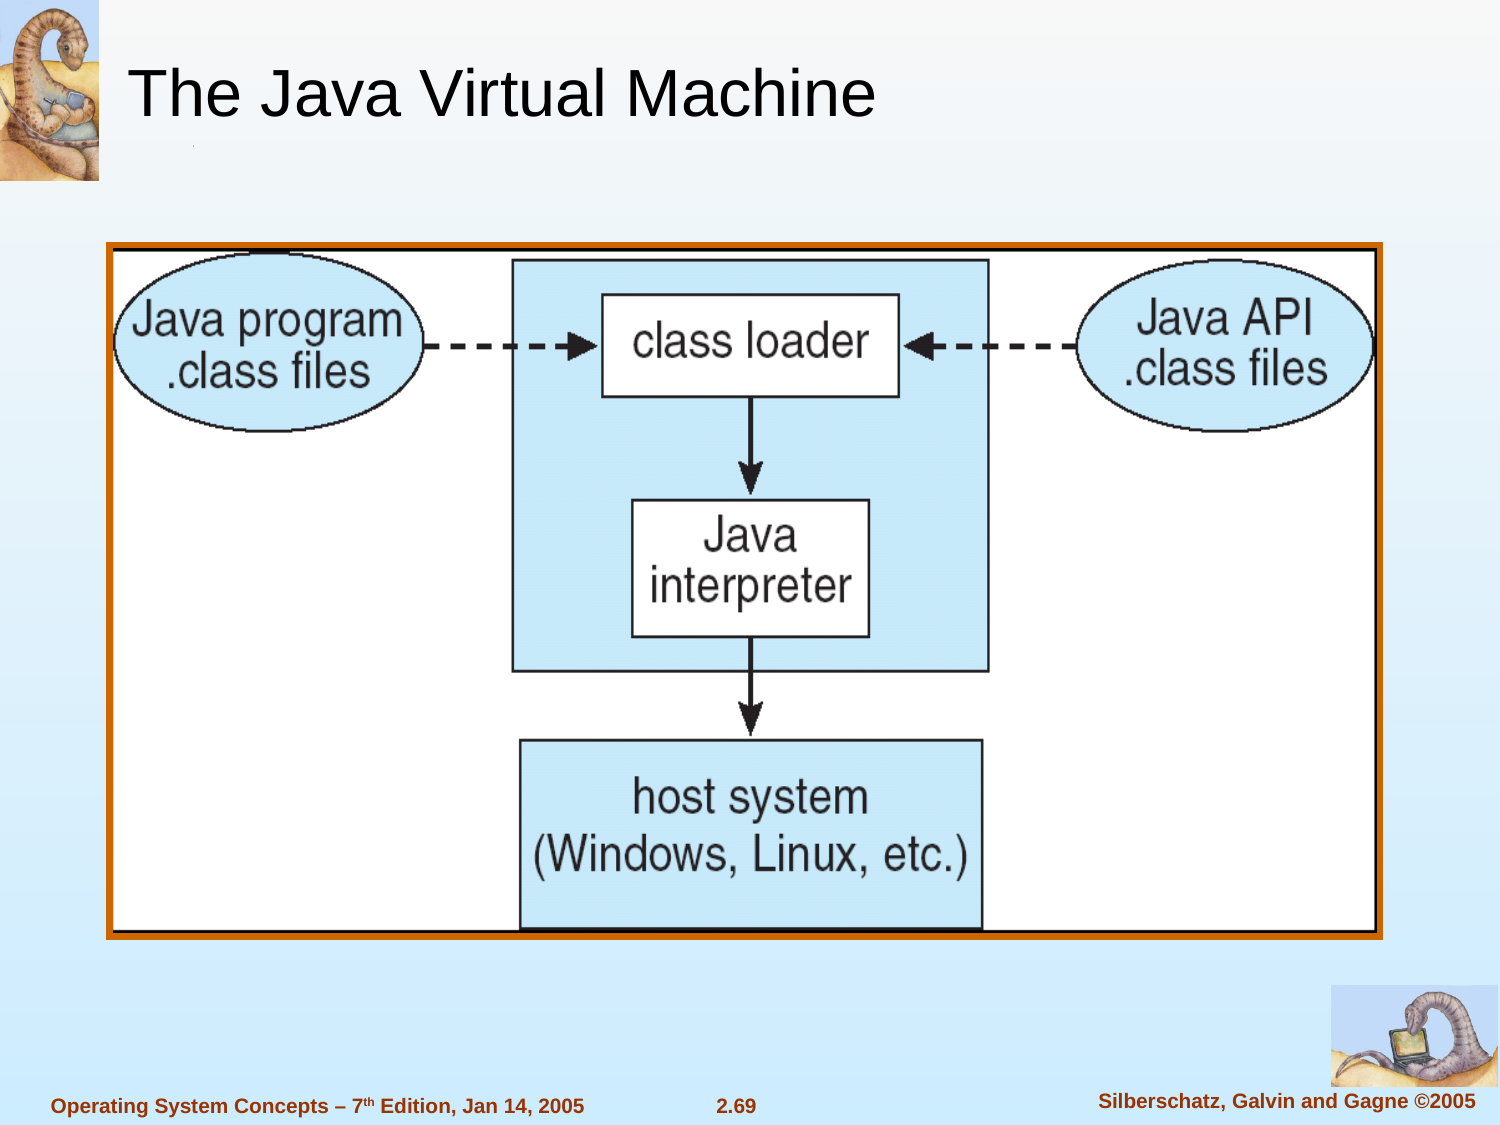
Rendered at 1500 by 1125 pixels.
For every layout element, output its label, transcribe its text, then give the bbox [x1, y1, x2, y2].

picture [1331, 985, 1498, 1087]
picture [112, 248, 1378, 934]
picture [0, 0, 99, 181]
title The Java Virtual Machine [112, 37, 1438, 138]
